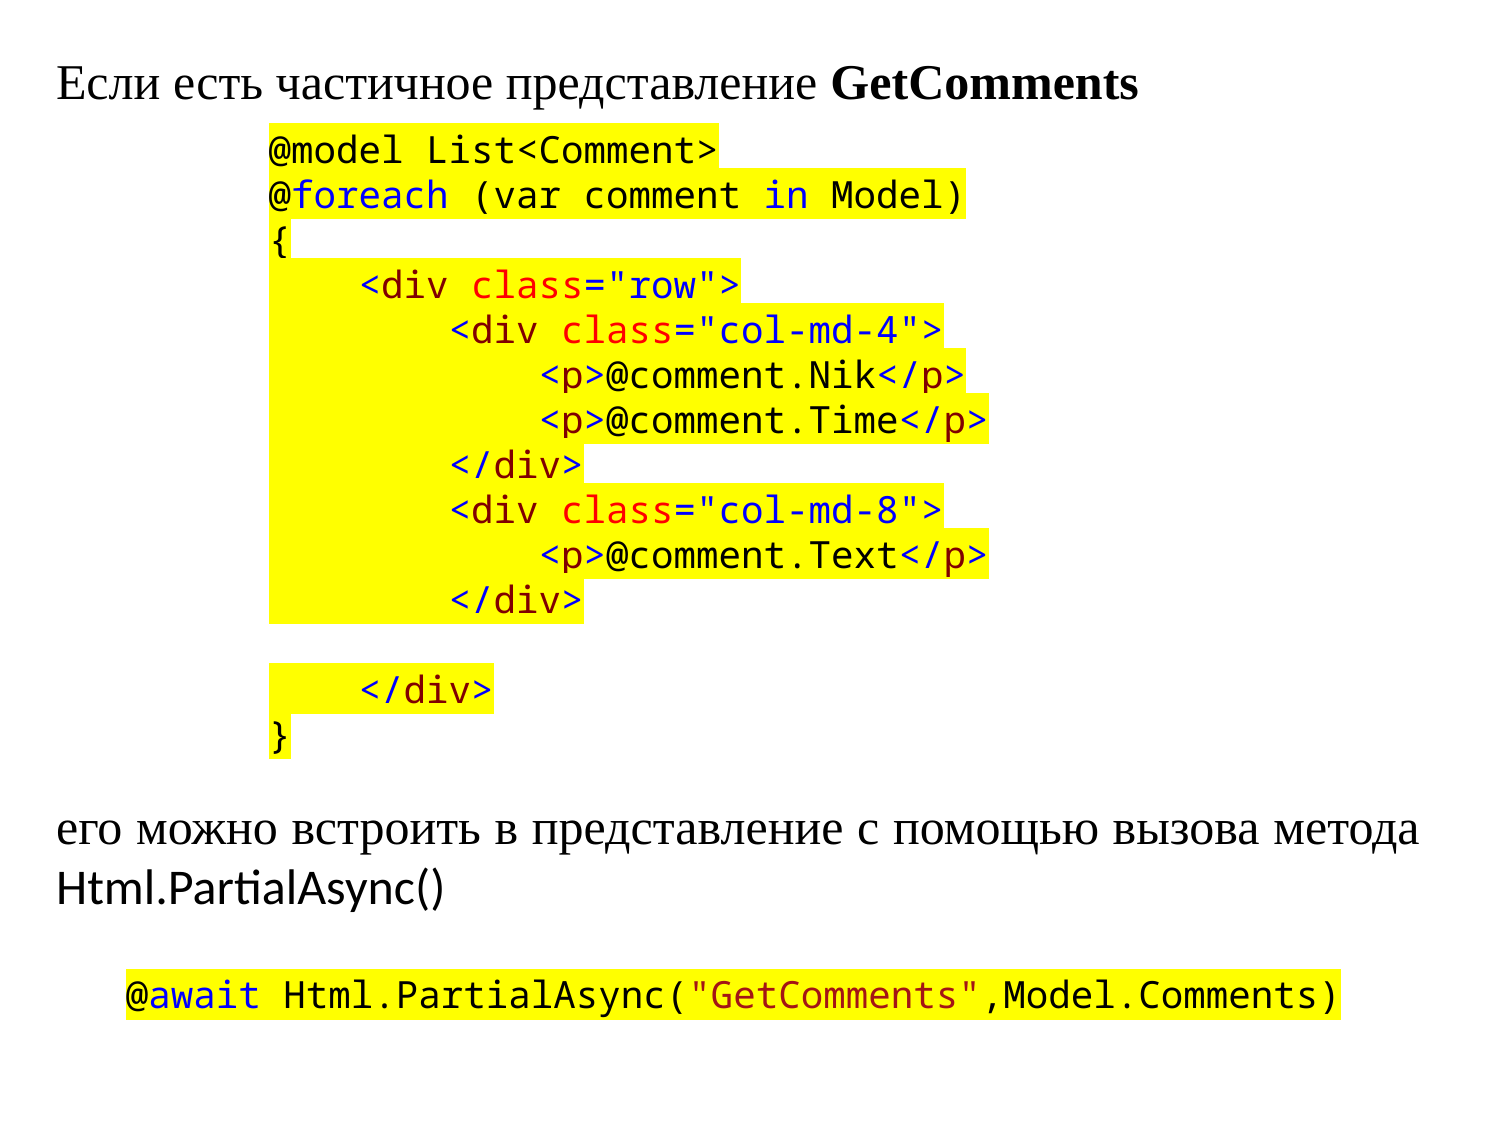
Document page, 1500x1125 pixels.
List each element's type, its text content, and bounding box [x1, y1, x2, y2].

text_box @await Html.PartialAsync("GetComments",Model.Comments) [88, 964, 1424, 1024]
text_box его можно встроить в представление с помощью вызова метода Html.PartialAsync() [41, 786, 1436, 922]
text_box @model List<Comment> @foreach (var comment in Model) { <div class="row"> <div class="col-md-4"> <p>@comment.Nik</p> <p>@comment.Time</p> </div> <div class="col-md-8"> <p>@comment.Text</p> </div> </div> } [253, 118, 1164, 764]
text_box Если есть частичное представление GetComments [41, 42, 1282, 118]
